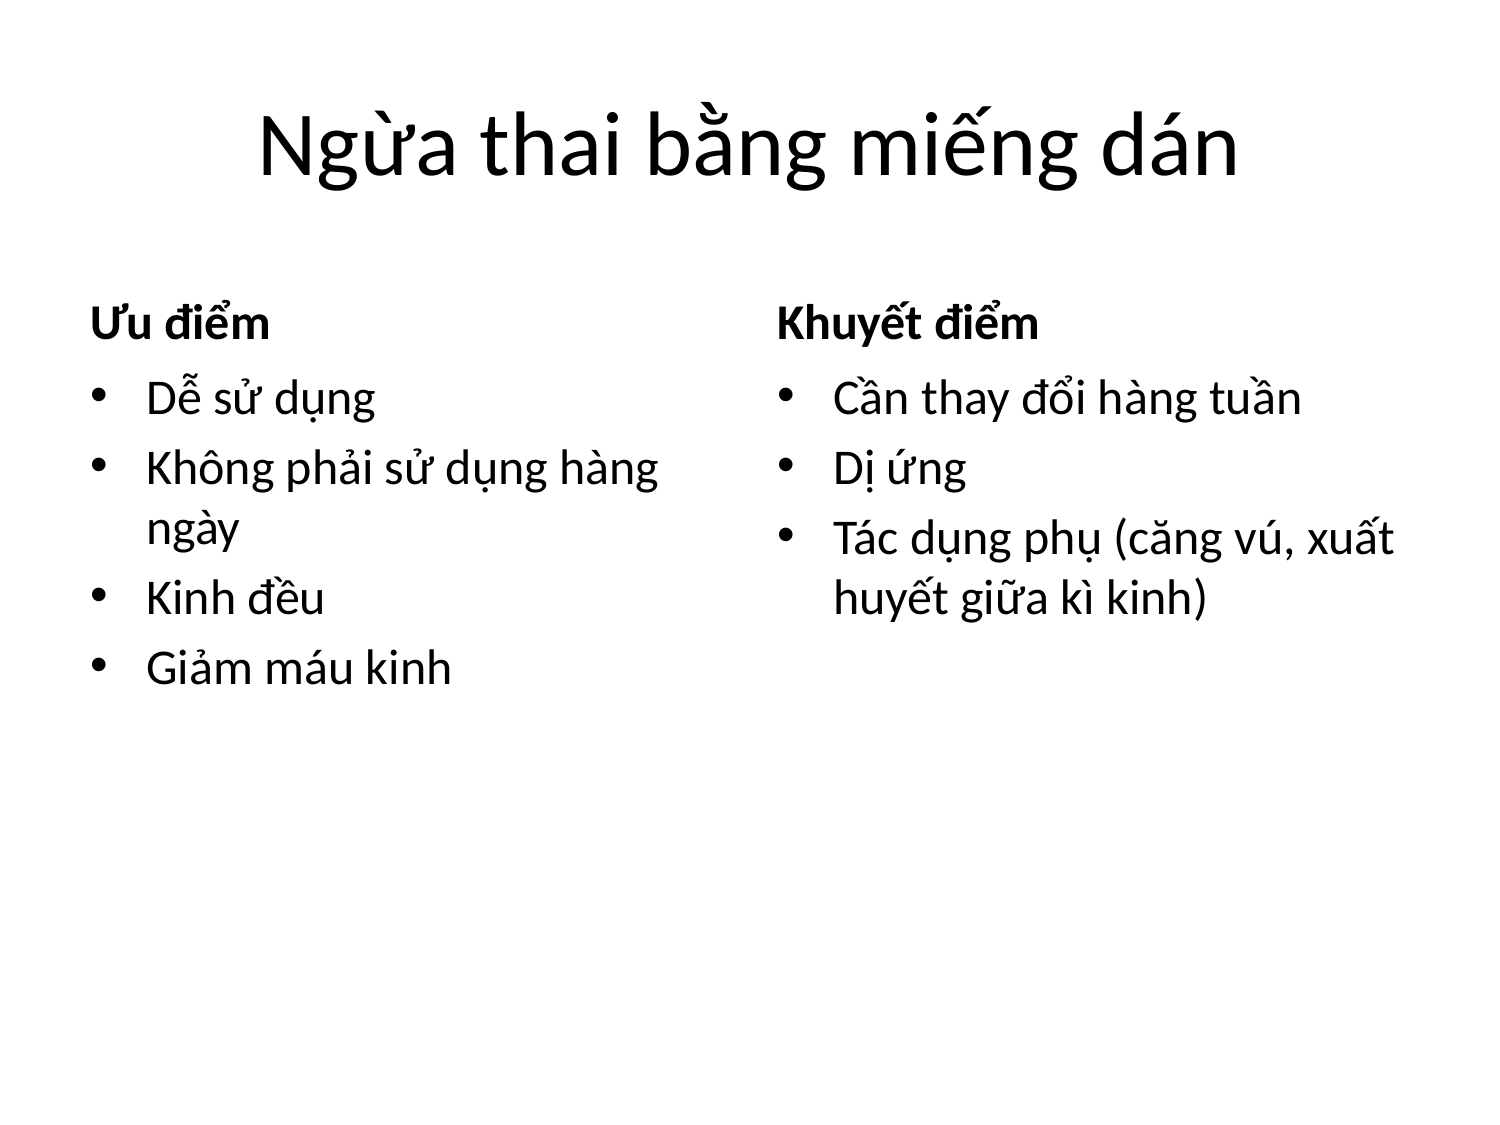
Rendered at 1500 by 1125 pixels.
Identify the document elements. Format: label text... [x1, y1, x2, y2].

list Dễ sử dụng Không phải sử dụng hàng ngày Kinh đều Giảm máu kinh [75, 356, 738, 1005]
list Khuyết điểm [761, 251, 1425, 356]
title Ngừa thai bằng miếng dán [75, 45, 1425, 233]
list Ưu điểm [75, 251, 738, 356]
list Cần thay đổi hàng tuần Dị ứng Tác dụng phụ (căng vú, xuất huyết giữa kì kinh) [761, 356, 1425, 1005]
